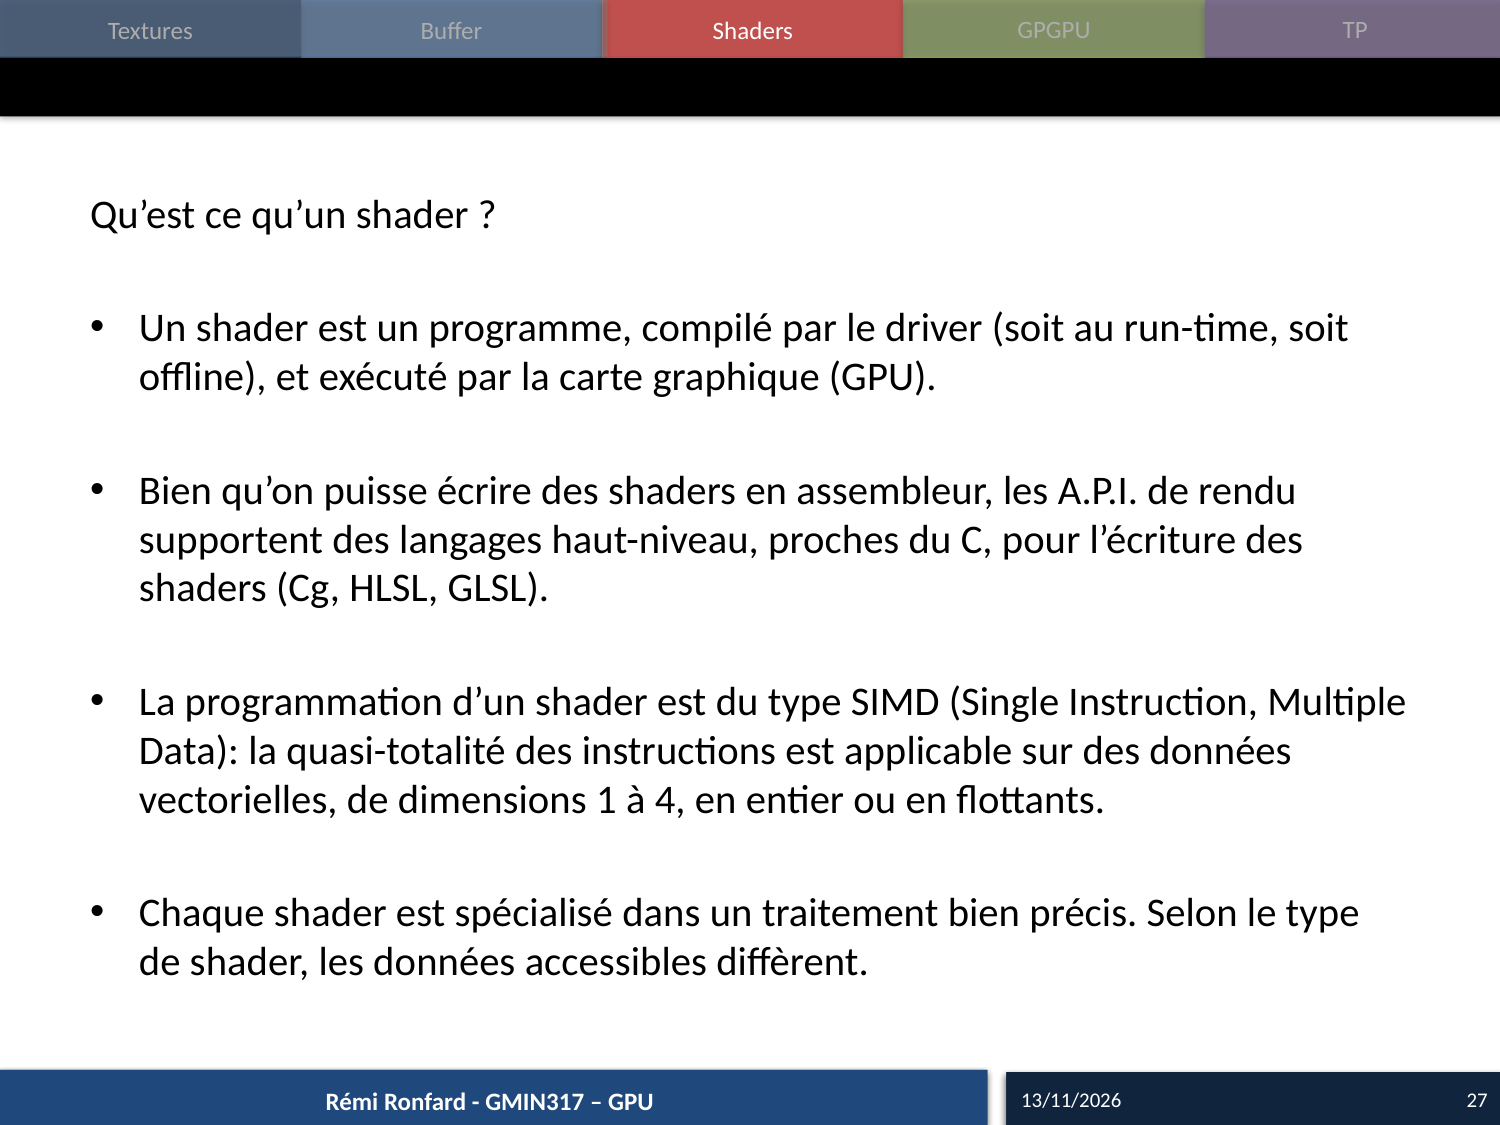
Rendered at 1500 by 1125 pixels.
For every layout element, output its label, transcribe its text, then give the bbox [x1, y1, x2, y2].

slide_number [1006, 1070, 1153, 1125]
slide_number 27 [1153, 1071, 1500, 1125]
list Qu’est ce qu’un shader ? Un shader est un programme, compilé par le driver (soit au run-time, soit offline), et exécuté par la carte graphique (GPU). Bien qu’on puisse écrire des shaders en assembleur, les A.P.I. de rendu supportent des langages haut-niveau, proches du C, pour l’écriture des shaders (Cg, HLSL, GLSL). La programmation d’un shader est du type SIMD (Single Instruction, Multiple Data): la quasi-totalité des instructions est applicable sur des données vectorielles, de dimensions 1 à 4, en entier ou en flottants. Chaque shader est spécialisé dans un traitement bien précis. Selon le type de shader, les données accessibles diffèrent. [75, 179, 1425, 1005]
footer Rémi Ronfard - GMIN317 – GPU [0, 1072, 988, 1125]
